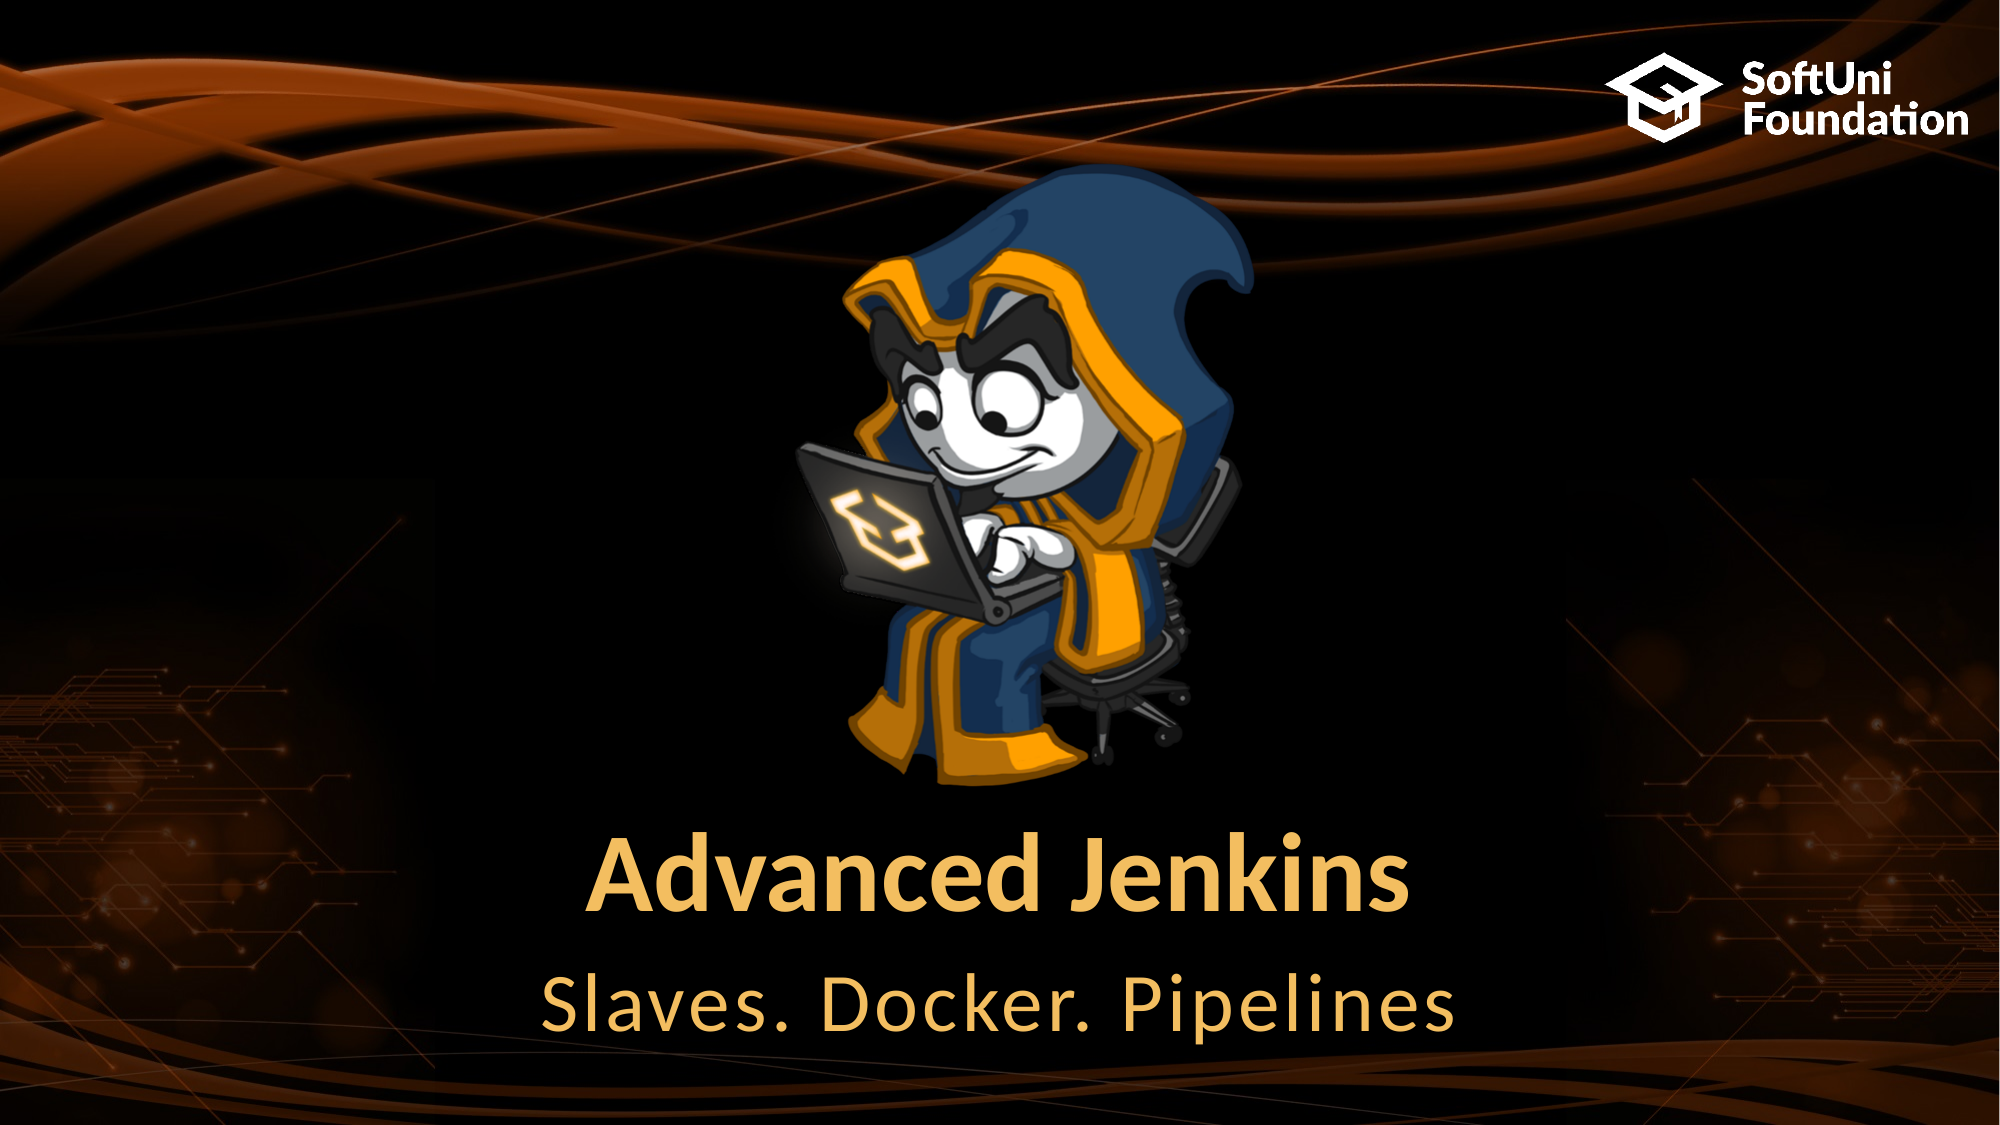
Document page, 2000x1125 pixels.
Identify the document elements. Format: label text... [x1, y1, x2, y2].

title Advanced Jenkins [192, 813, 1806, 937]
list Slaves. Docker. Pipelines [192, 937, 1806, 1051]
picture [0, 0, 2000, 1125]
